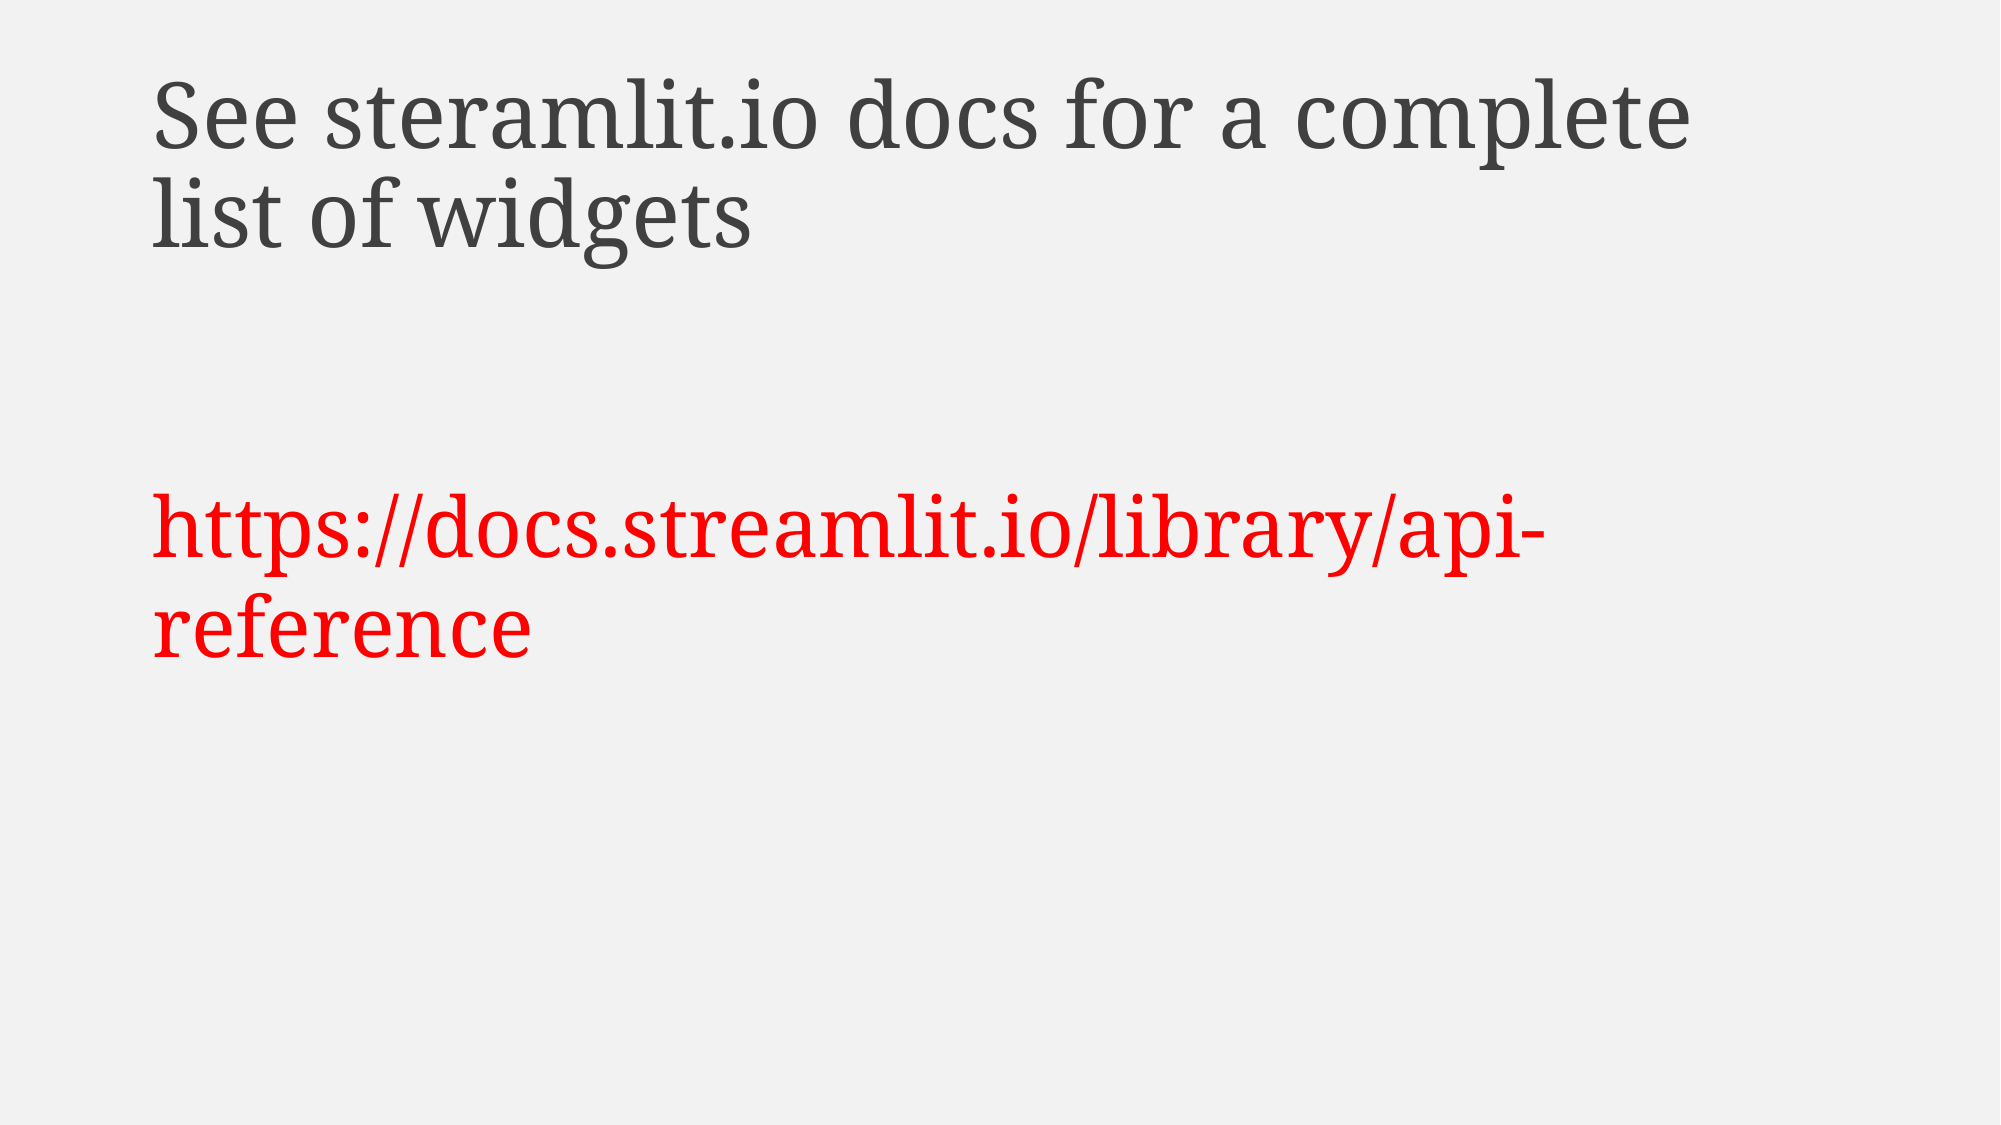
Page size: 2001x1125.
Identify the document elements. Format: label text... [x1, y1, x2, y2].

title See steramlit.io docs for a complete list of widgets [137, 59, 1863, 278]
text_box https://docs.streamlit.io/library/api-reference [137, 466, 1896, 682]
